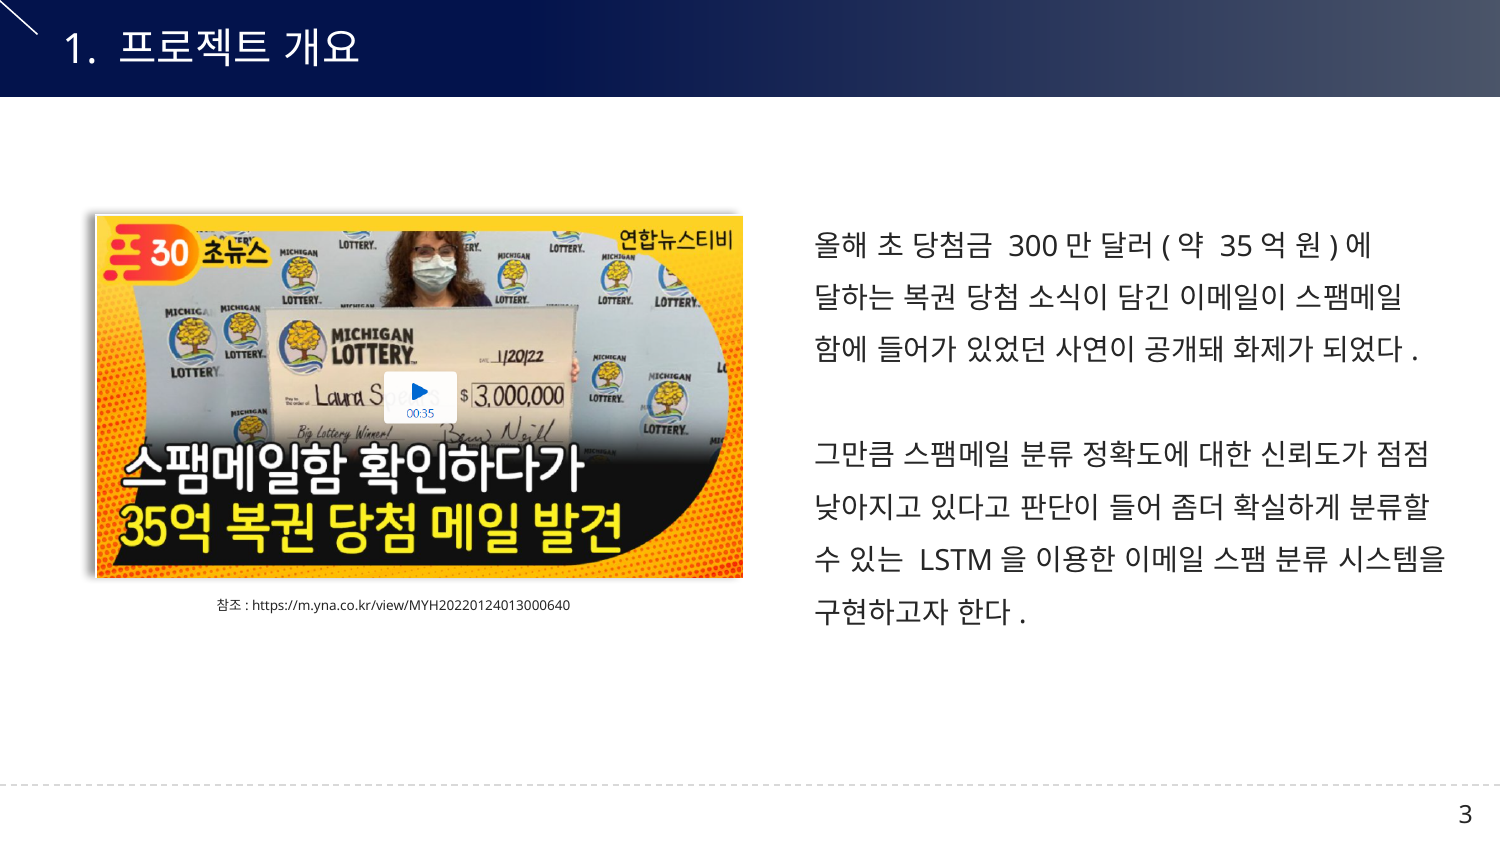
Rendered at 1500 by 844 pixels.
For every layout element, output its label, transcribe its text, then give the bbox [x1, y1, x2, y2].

picture [94, 214, 744, 578]
text_box 1. 프로젝트 개요 [62, 22, 725, 73]
slide_number 3 [1149, 790, 1488, 836]
text_box 올해 초 당첨금 300만 달러(약 35억 원)에 달하는 복권 당첨 소식이 담긴 이메일이 스팸메일 함에 들어가 있었던 사연이 공개돼 화제가 되었다. 그만큼 스팸메일 분류 정확도에 대한 신뢰도가 점점 낮아지고 있다고 판단이 들어 좀더 확실하게 분류할 수 있는 LSTM을 이용한 이메일 스팸 분류 시스템을 구현하고자 한다. [799, 201, 1475, 637]
text_box 참조: https://m.yna.co.kr/view/MYH20220124013000640 [201, 589, 586, 621]
